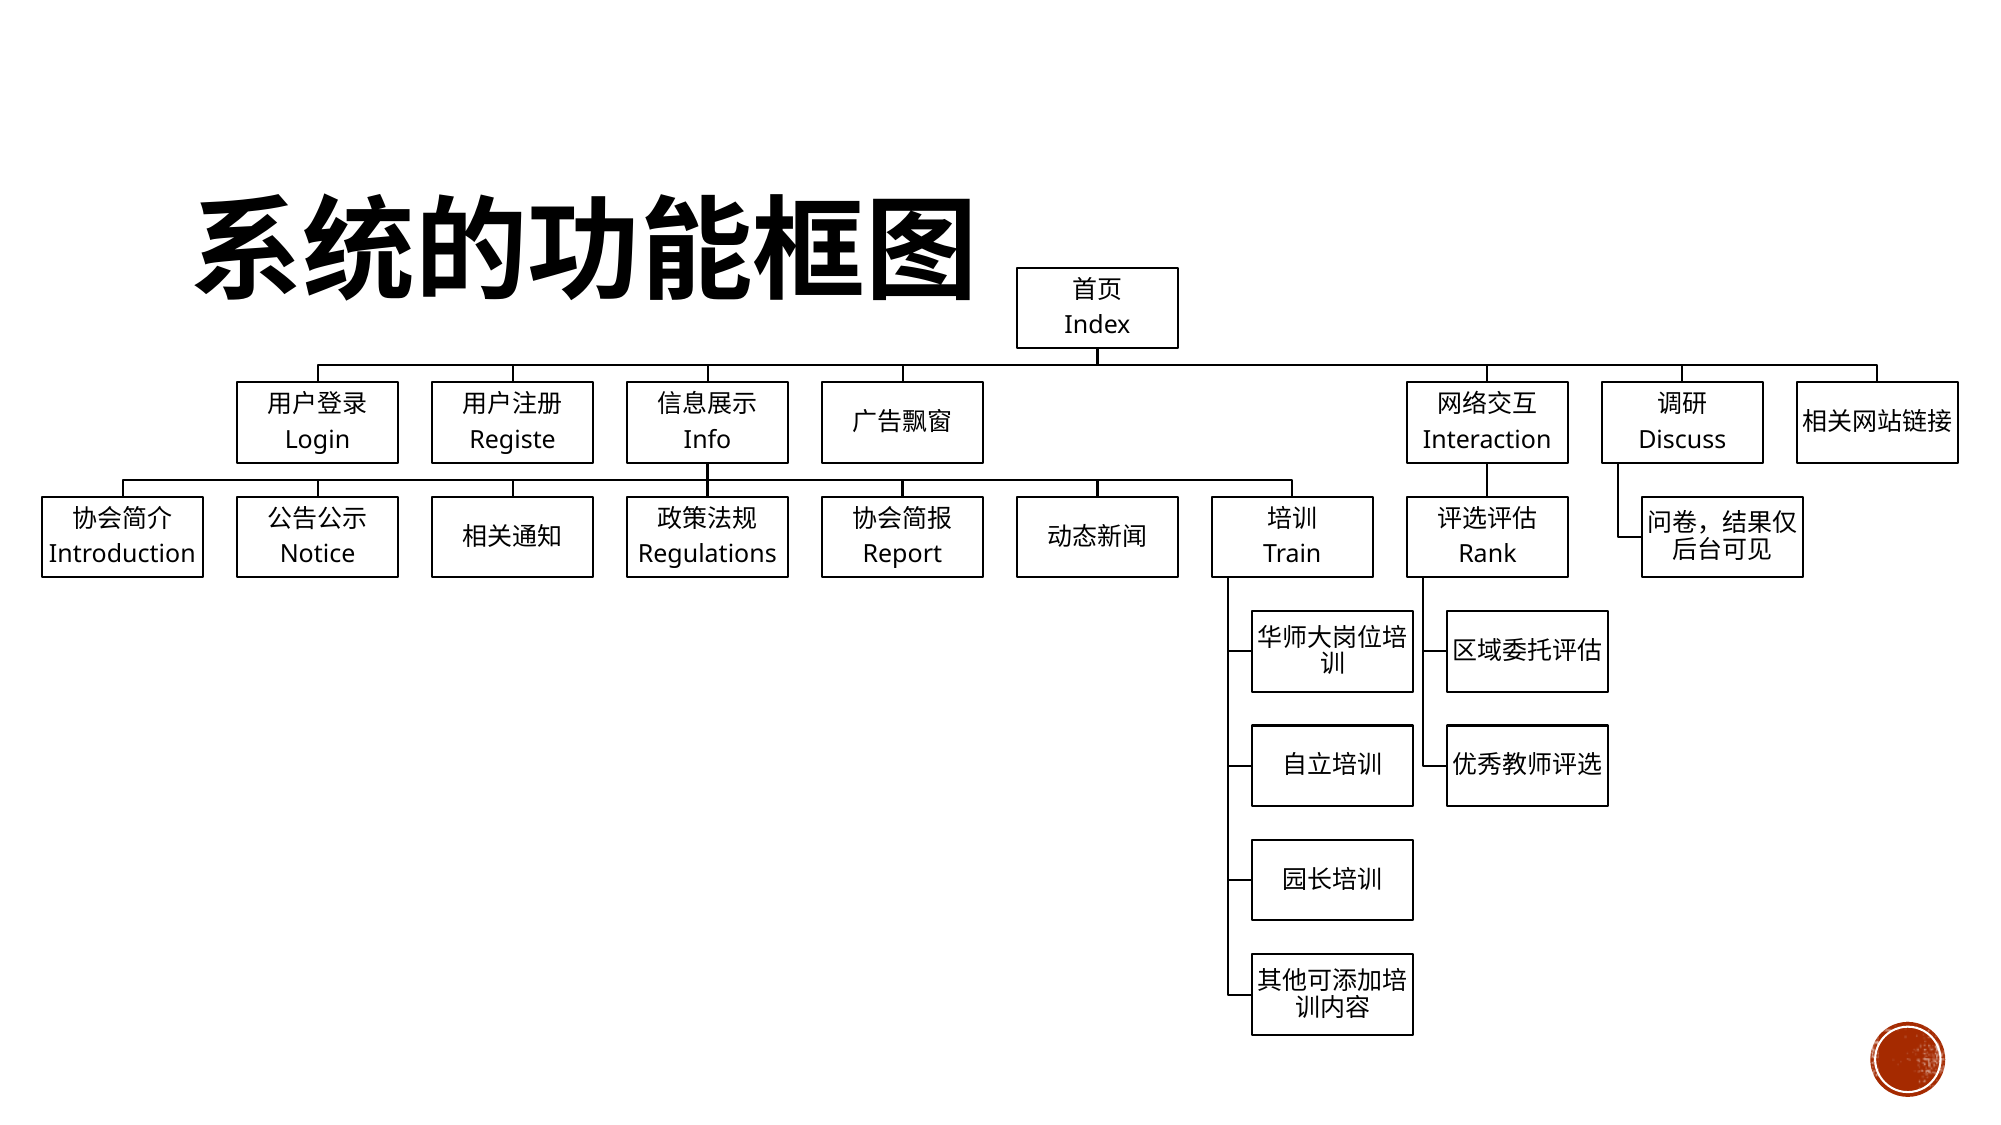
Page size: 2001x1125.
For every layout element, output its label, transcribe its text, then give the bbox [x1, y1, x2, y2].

title 系统的功能框图 [175, 79, 1826, 256]
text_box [43, 258, 1956, 1043]
